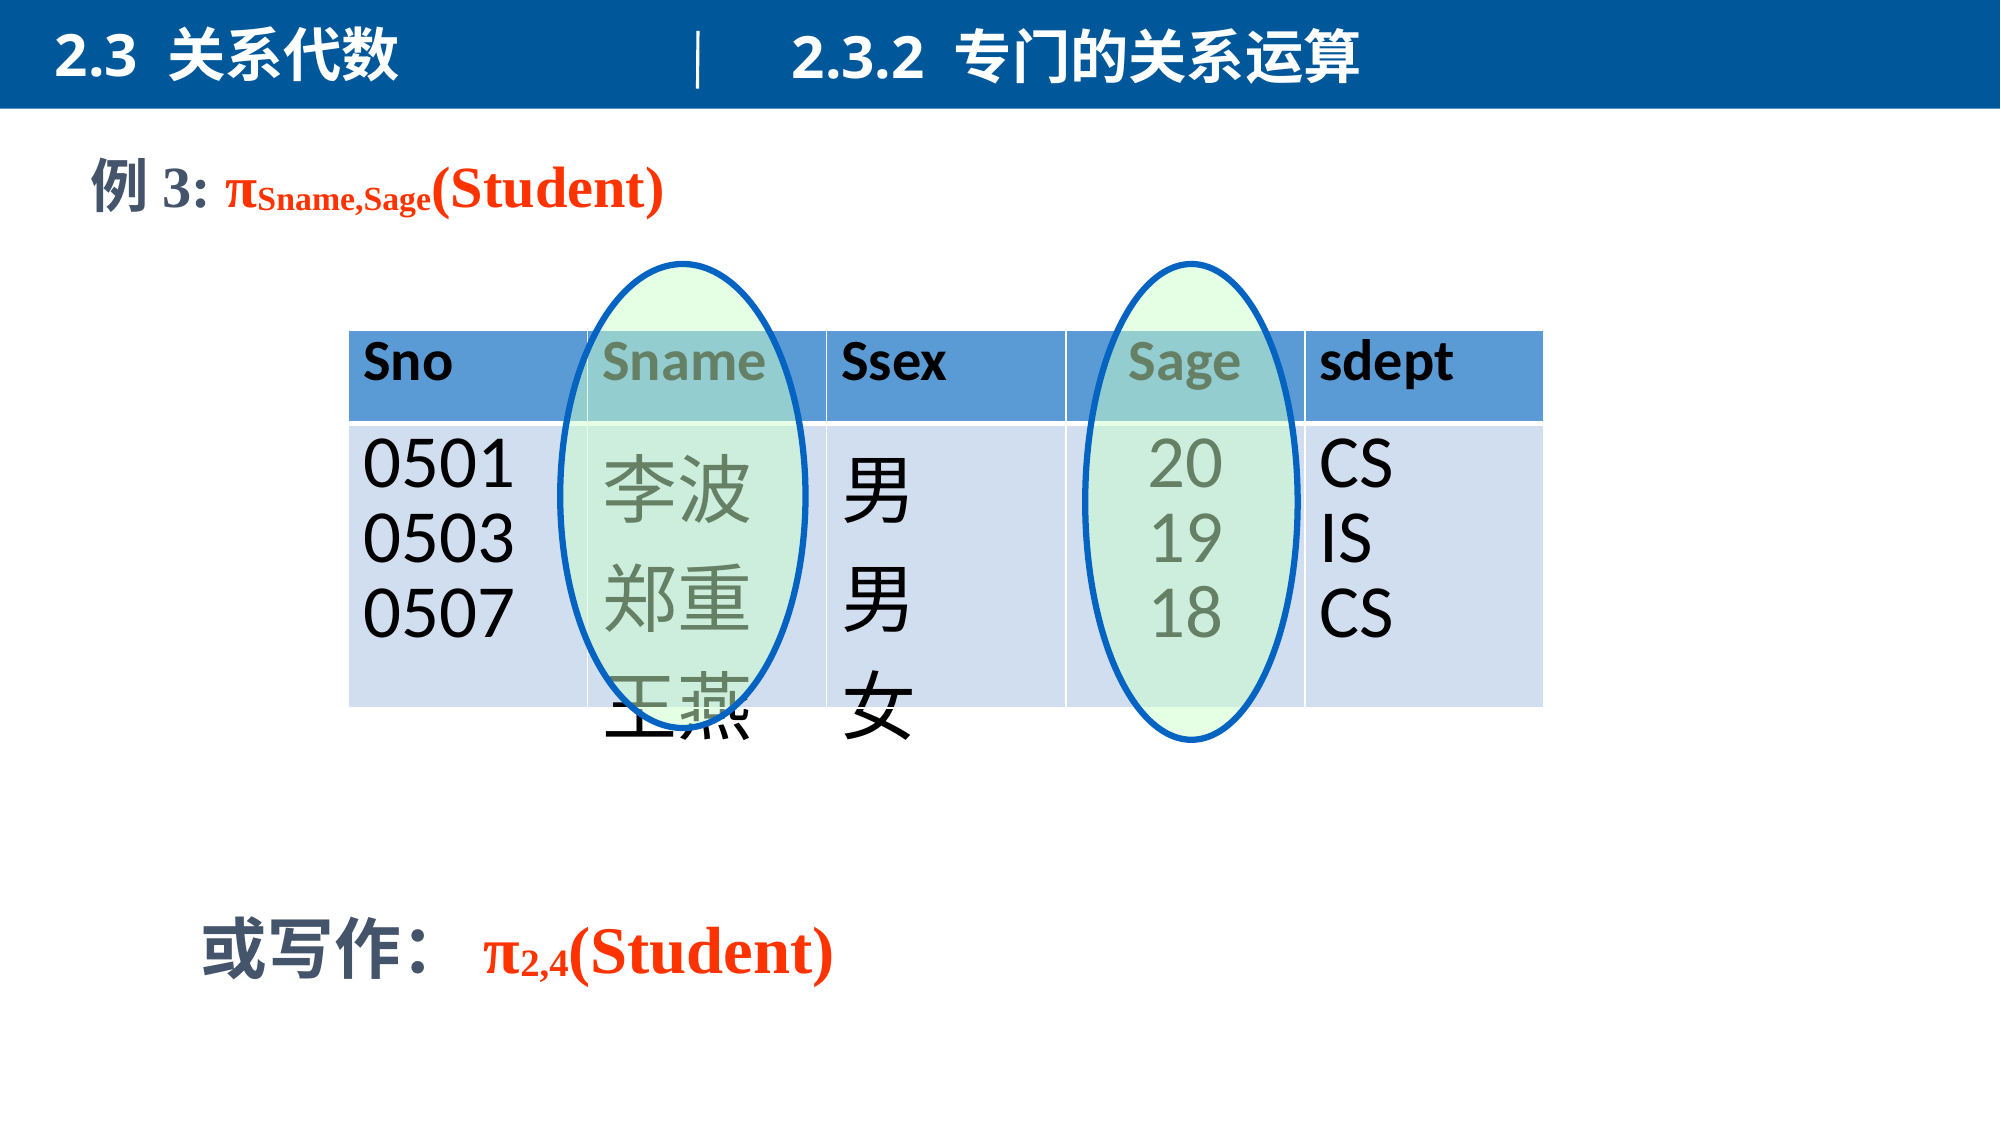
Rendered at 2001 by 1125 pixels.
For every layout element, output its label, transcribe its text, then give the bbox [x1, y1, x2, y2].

table_header sdept [1306, 331, 1543, 421]
table_header Sno [349, 331, 560, 421]
table_cell 0501 0503 0507 [349, 426, 560, 707]
table_header Sage [1298, 331, 1304, 421]
text_box 或写作：π2,4(Student) [186, 899, 851, 995]
table_cell CS IS CS [1306, 426, 1543, 707]
text_box 例3: πSname,Sage(Student) [74, 149, 1350, 250]
text_box 2.3 关系代数 [40, 10, 870, 96]
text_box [560, 264, 1298, 740]
text_box [0, 0, 2000, 109]
table_cell 20 19 18 [1298, 426, 1304, 707]
text_box 2.3.2 专门的关系运算 [777, 12, 2000, 98]
